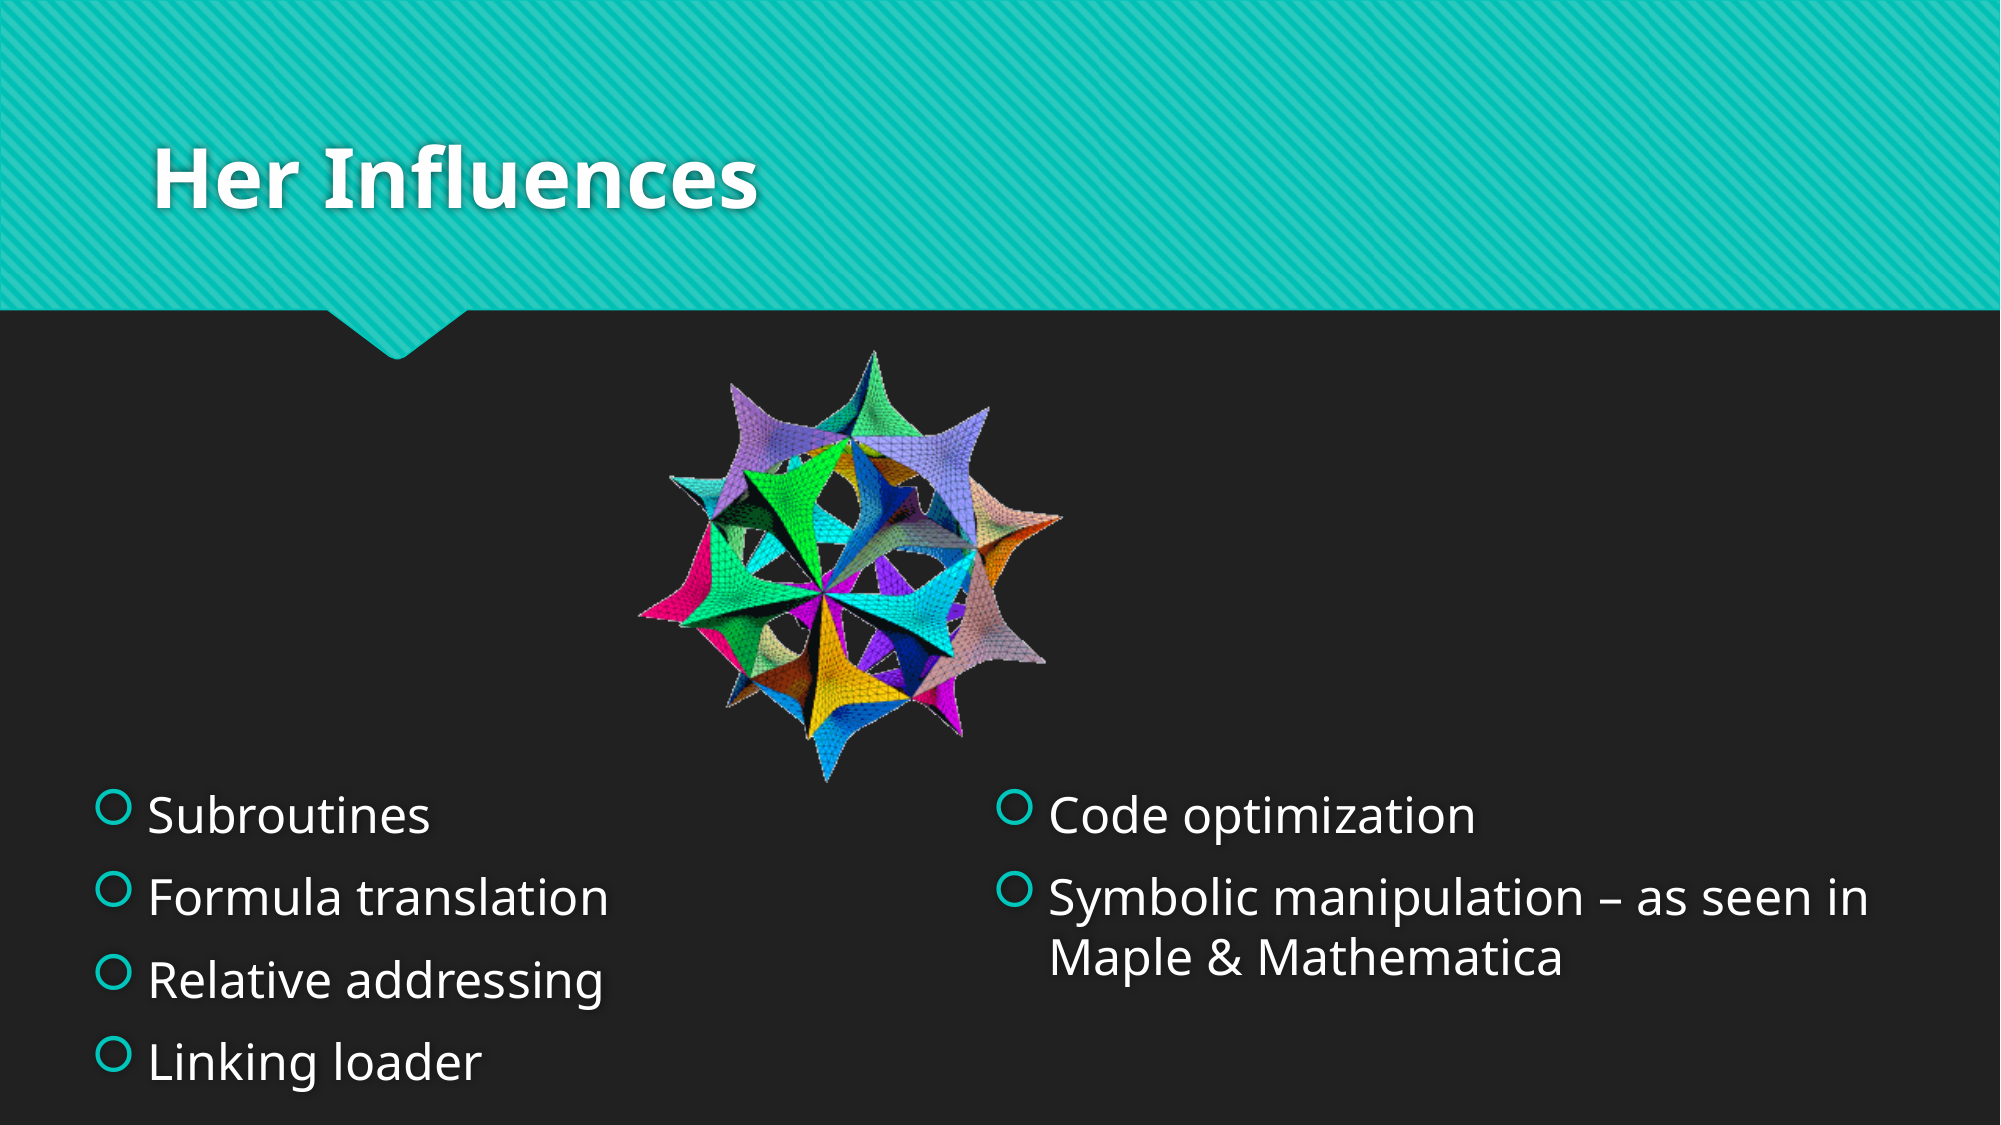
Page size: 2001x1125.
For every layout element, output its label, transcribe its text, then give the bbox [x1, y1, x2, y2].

picture [629, 346, 1093, 783]
list Subroutines Formula translation Relative addressing Linking loader Code optimization Symbolic manipulation – as seen in Maple & Mathematica [76, 766, 1909, 1108]
title Her Influences [135, 73, 1870, 233]
